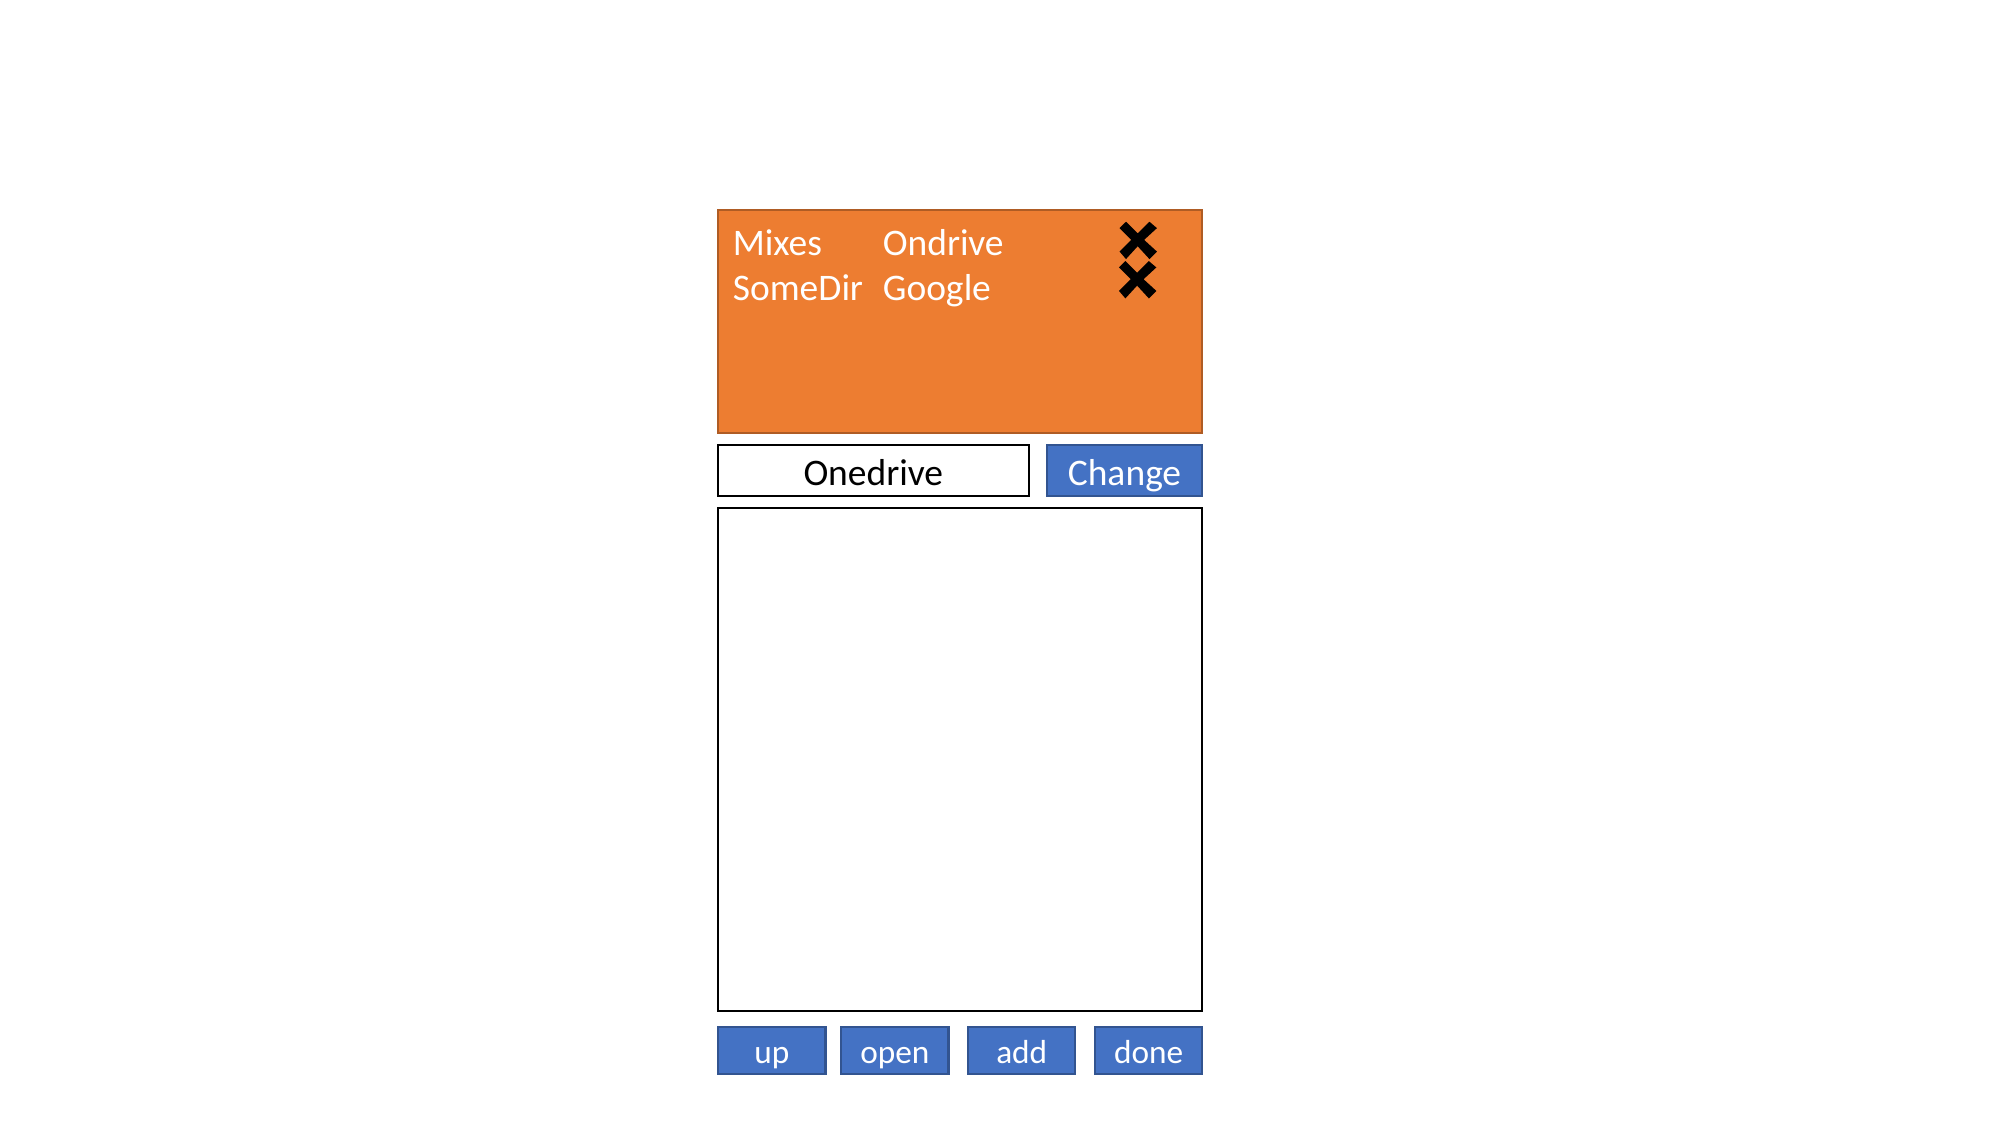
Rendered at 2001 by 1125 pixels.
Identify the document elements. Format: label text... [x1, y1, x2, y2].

text_box up [717, 1026, 827, 1075]
picture [1090, 193, 1184, 327]
text_box done [1094, 1026, 1203, 1075]
text_box Change [1046, 444, 1203, 497]
text_box Mixes Ondrive SomeDir Google [717, 209, 1203, 434]
text_box [717, 507, 1203, 1012]
text_box add [967, 1026, 1076, 1075]
text_box open [840, 1026, 950, 1075]
text_box Onedrive [717, 444, 1030, 497]
